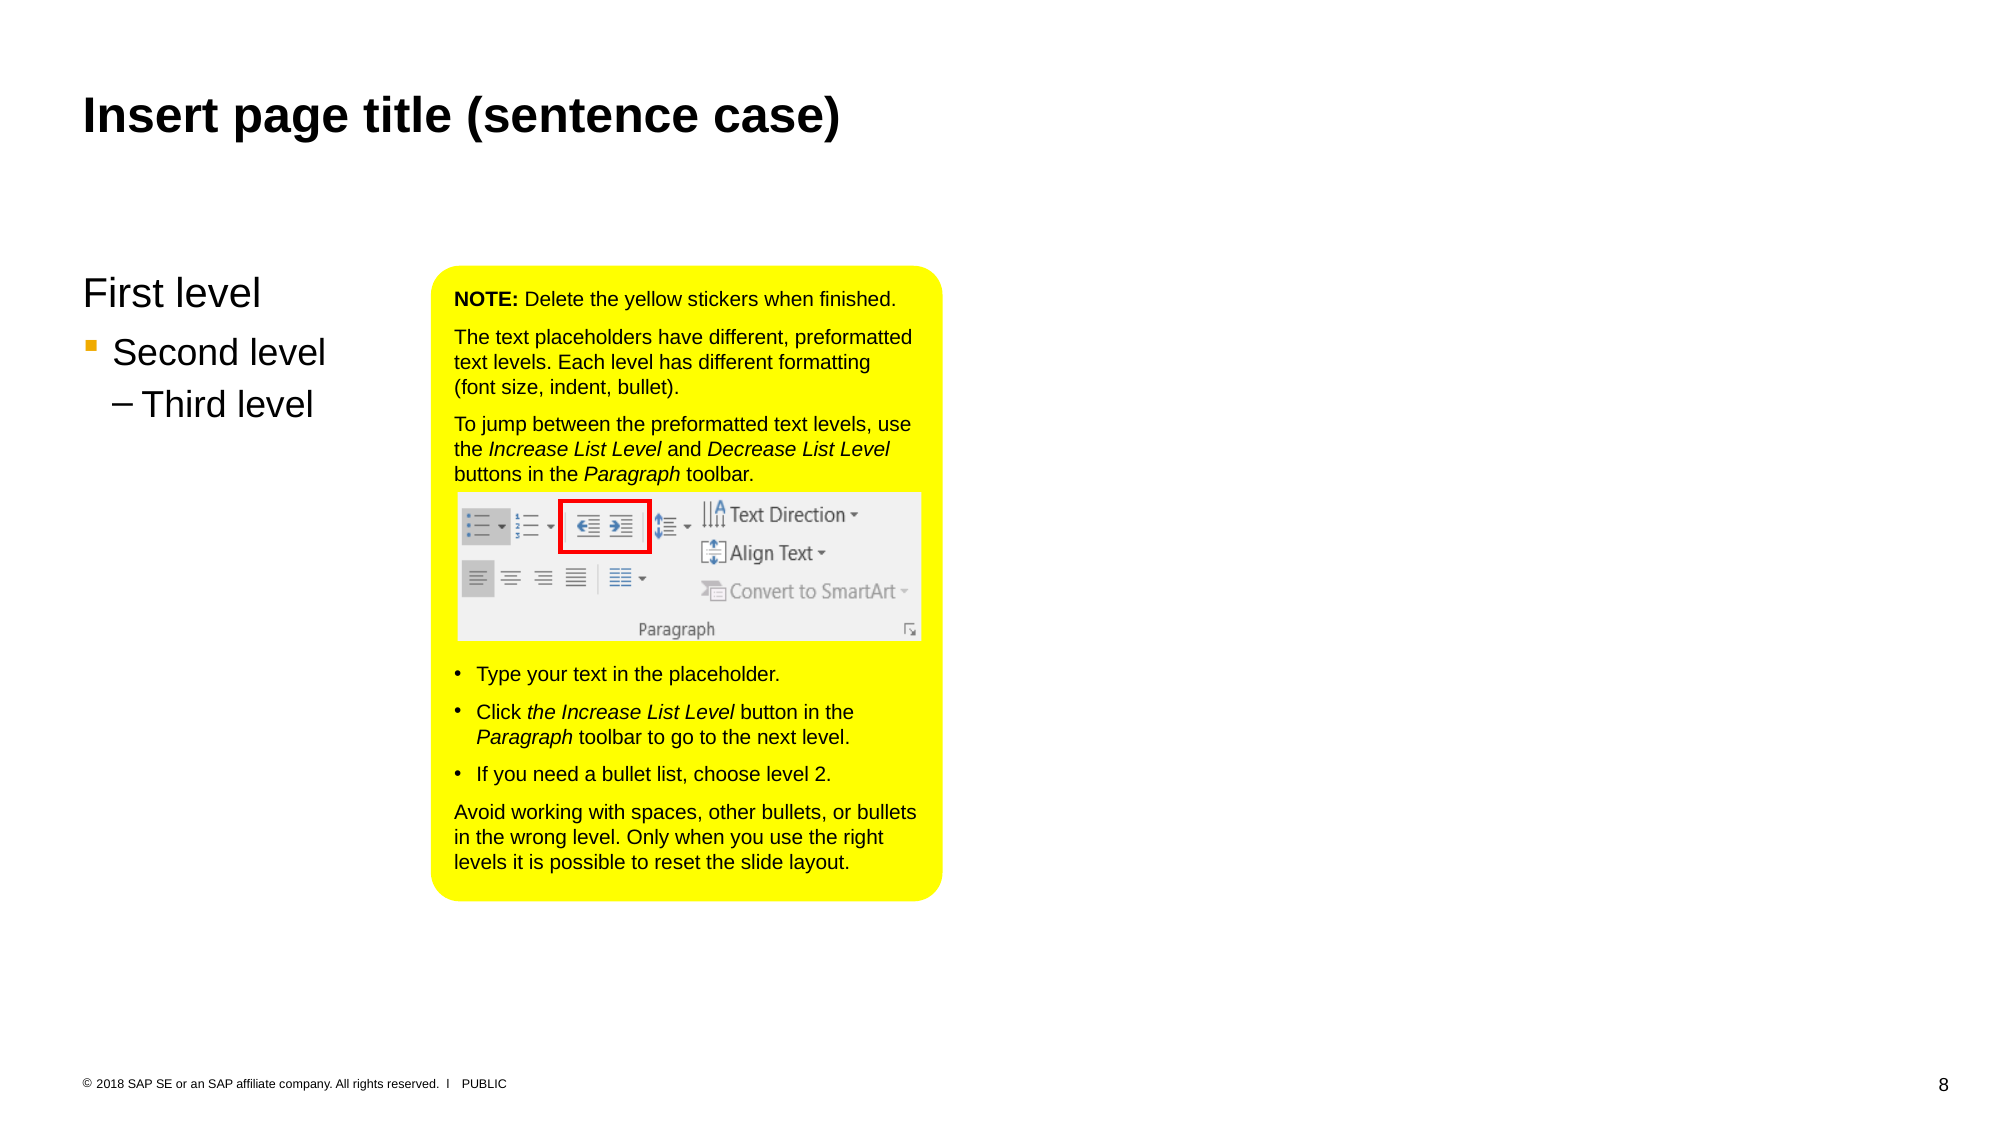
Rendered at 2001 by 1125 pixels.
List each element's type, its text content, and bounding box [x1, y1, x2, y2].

list First level Second level Third level [82, 265, 1918, 1040]
title Insert page title (sentence case) [82, 82, 1918, 144]
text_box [430, 265, 943, 902]
